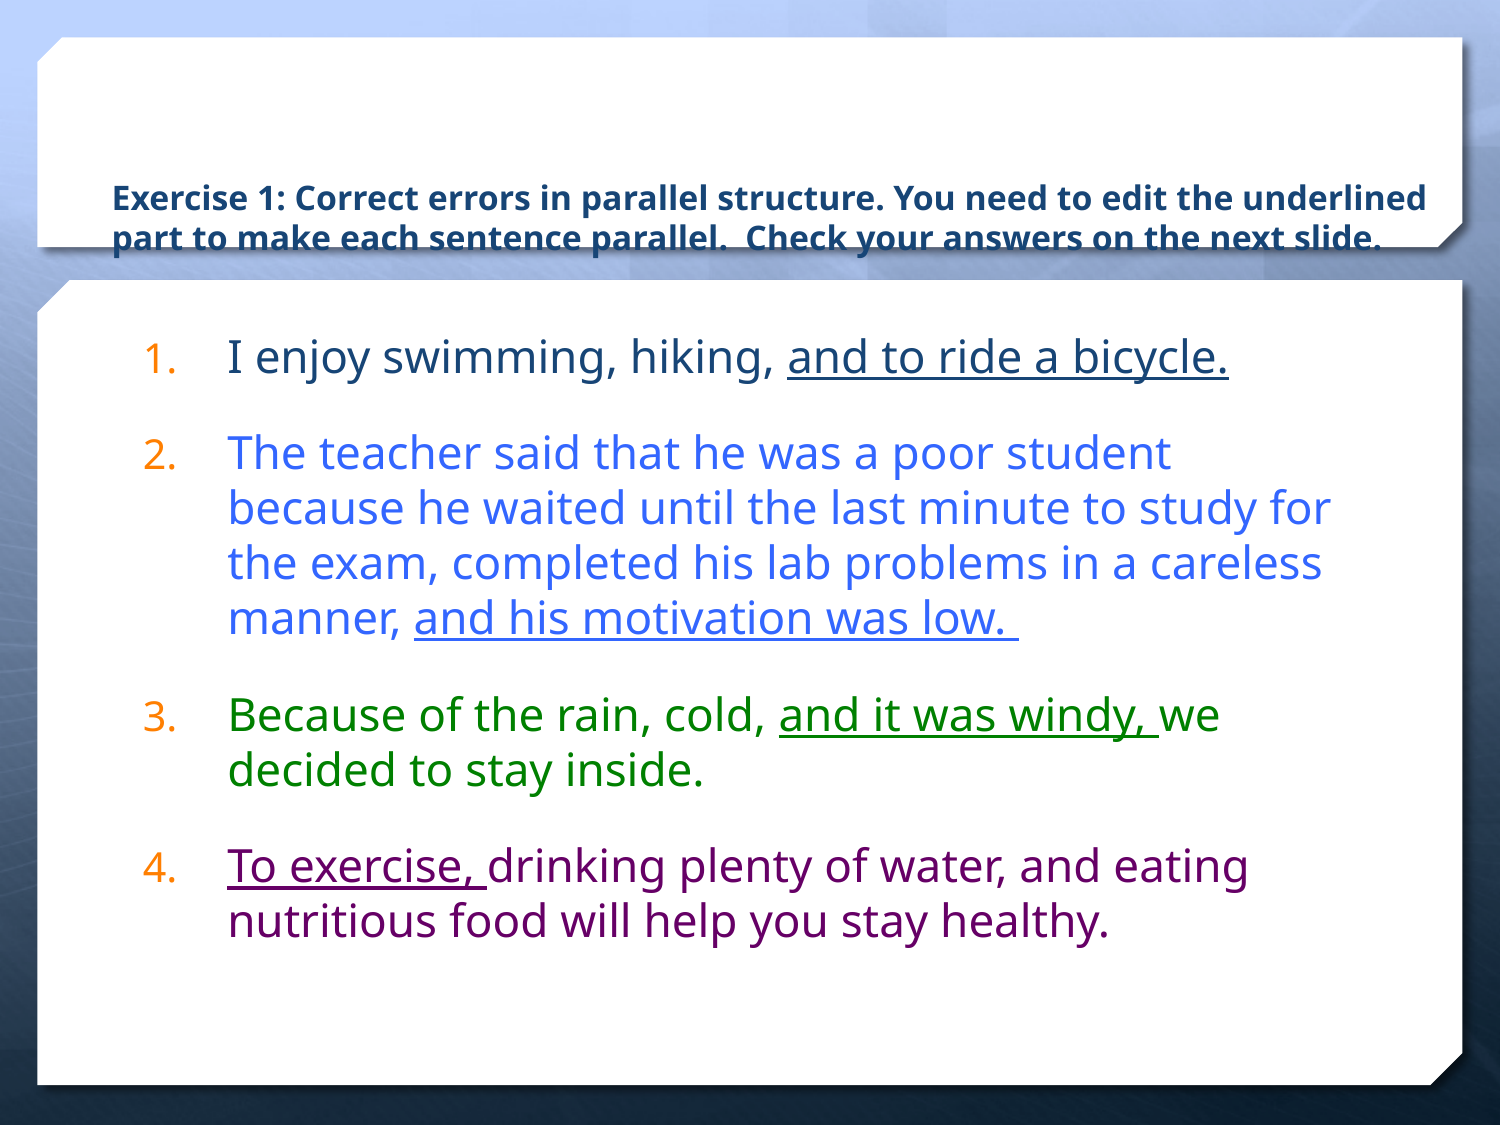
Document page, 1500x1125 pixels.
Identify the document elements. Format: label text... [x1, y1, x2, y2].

title Exercise 1: Correct errors in parallel structure. You need to edit the underlined part to make each sentence parallel. Check your answers on the next slide. [96, 132, 1469, 320]
list I enjoy swimming, hiking, and to ride a bicycle. The teacher said that he was a poor student because he waited until the last minute to study for the exam, completed his lab problems in a careless manner, and his motivation was low. Because of the rain, cold, and it was windy, we decided to stay inside. To exercise, drinking plenty of water, and eating nutritious food will help you stay healthy. [127, 319, 1372, 978]
